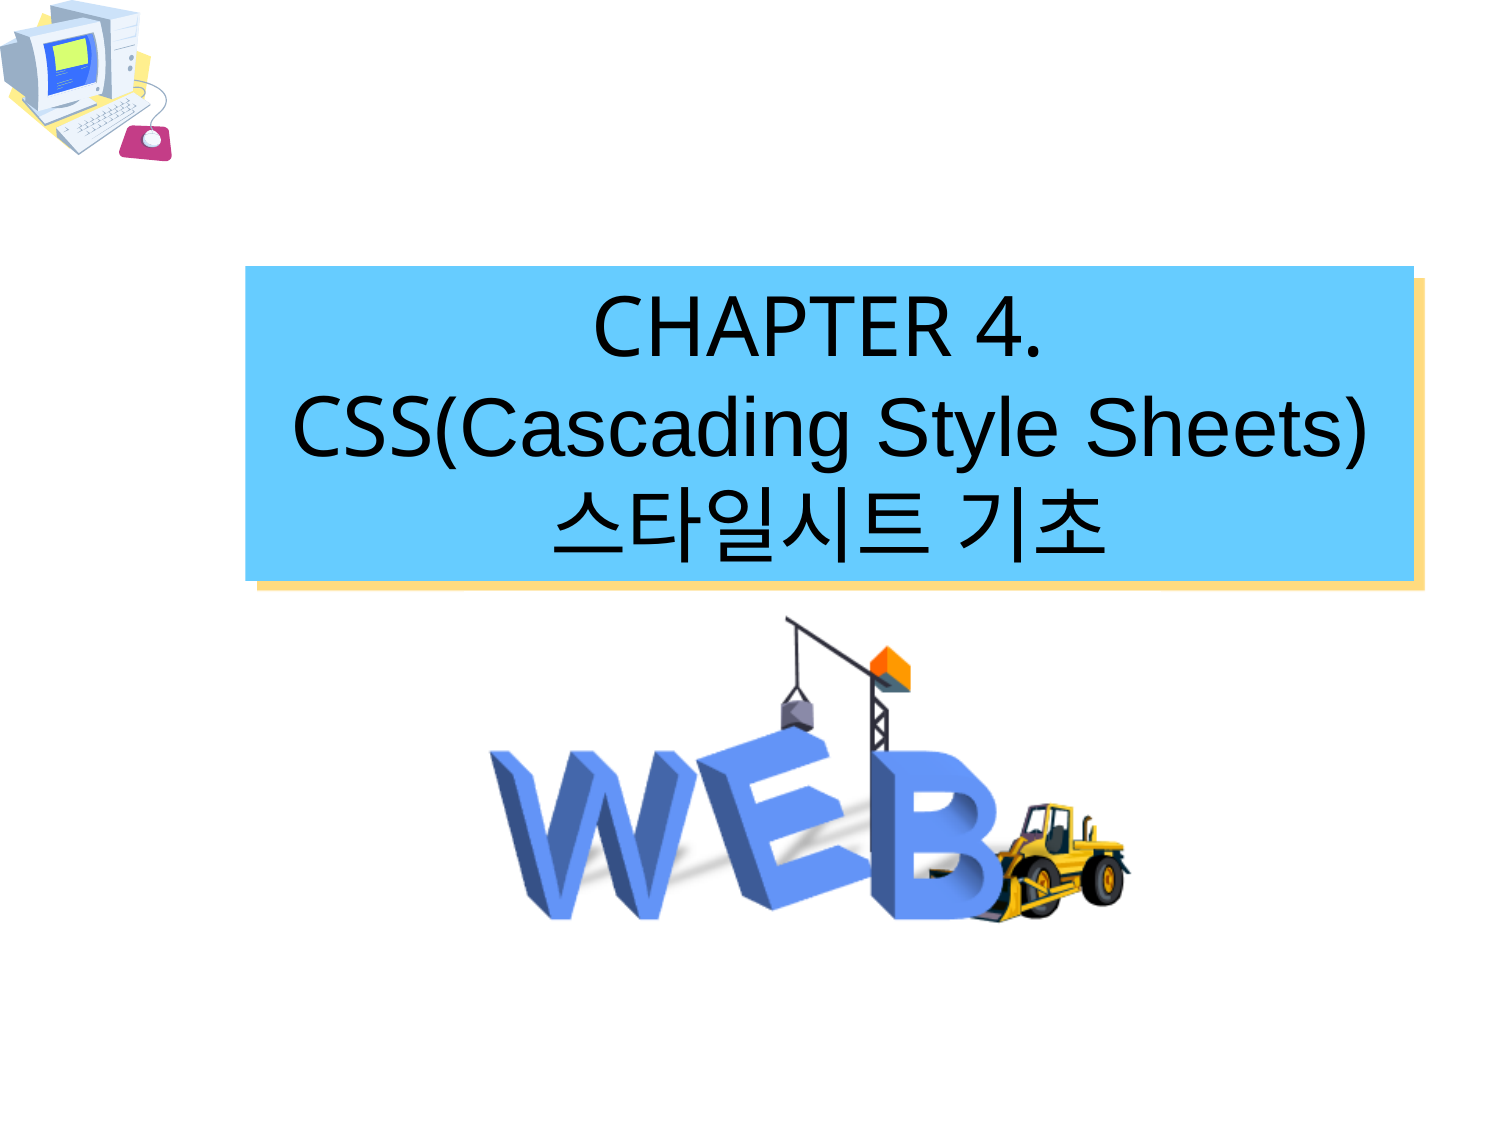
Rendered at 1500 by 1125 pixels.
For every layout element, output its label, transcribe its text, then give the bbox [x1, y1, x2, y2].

text_box CHAPTER 4. CSS(Cascading Style Sheets) 스타일시트 기초 [245, 266, 1414, 581]
picture [463, 591, 1162, 965]
